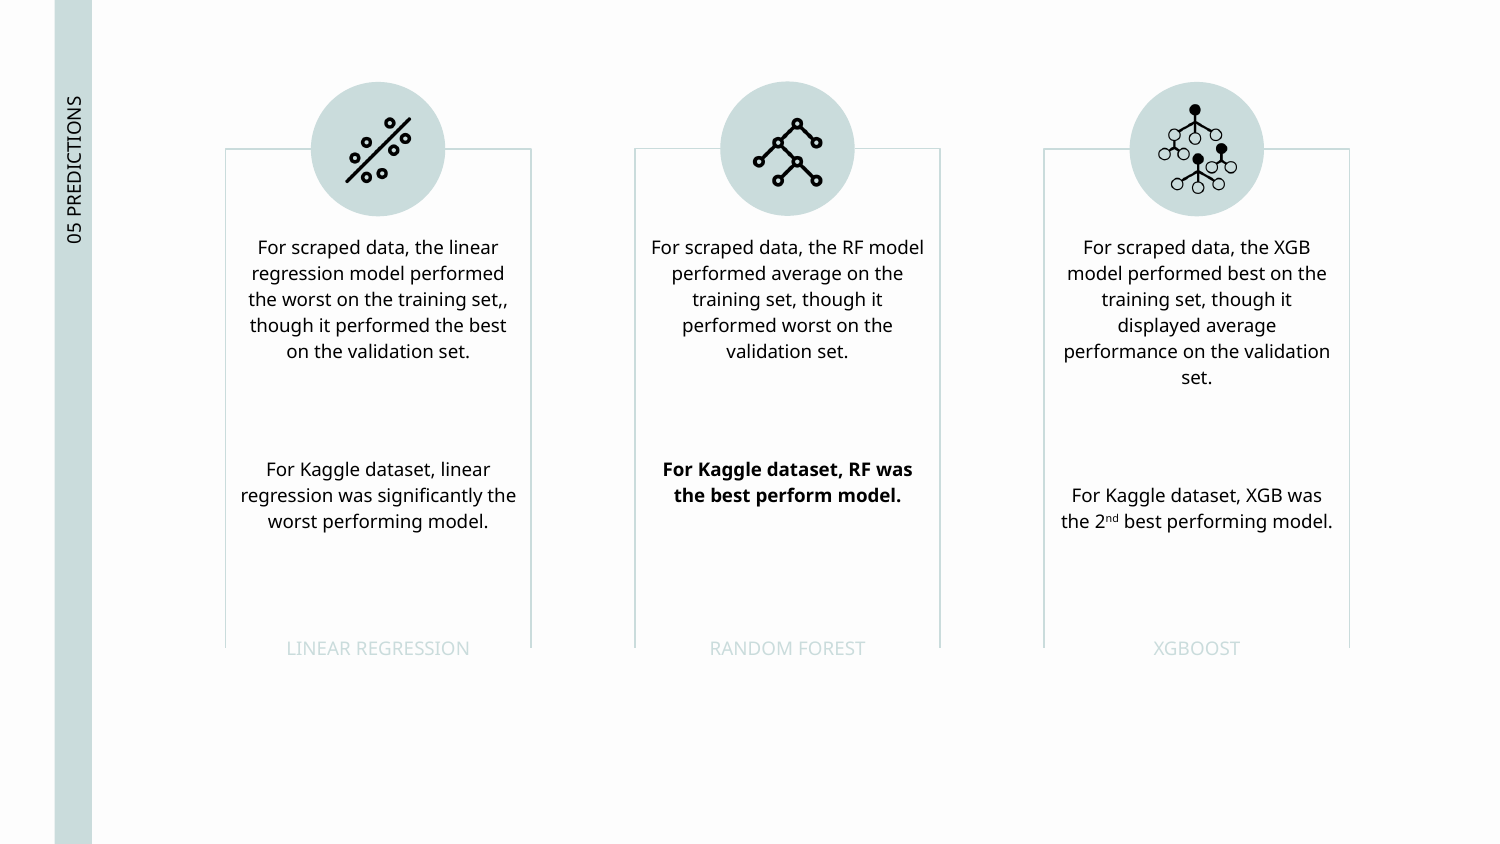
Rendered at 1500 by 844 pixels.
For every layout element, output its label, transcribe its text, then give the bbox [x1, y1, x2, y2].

picture [1142, 94, 1252, 204]
subtitle For scraped data, the XGB model performed best on the training set, though it displayed average performance on the validation set. For Kaggle dataset, XGB was the 2nd best performing model. [1134, 217, 1258, 581]
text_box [1263, 148, 1350, 649]
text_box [225, 148, 312, 649]
text_box [750, 205, 825, 216]
text_box [1159, 81, 1234, 93]
title 05 PREDICTIONS [56, 81, 91, 788]
text_box [720, 81, 855, 194]
text_box [310, 81, 446, 217]
title XGBOOST [1044, 622, 1350, 675]
title RANDOM FOREST [634, 622, 941, 675]
picture [742, 106, 833, 197]
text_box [634, 148, 721, 649]
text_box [854, 148, 941, 649]
subtitle For scraped data, the RF model performed average on the training set, though it performed worst on the validation set. For Kaggle dataset, RF was the best perform model. [725, 217, 849, 563]
text_box [1257, 119, 1264, 151]
subtitle For scraped data, the linear regression model performed the worst on the training set,, though it performed the best on the validation set. For Kaggle dataset, linear regression was significantly the worst performing model. [316, 217, 439, 572]
text_box [1129, 118, 1137, 180]
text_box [445, 148, 531, 649]
text_box [1170, 211, 1223, 217]
title LINEAR REGRESSION [225, 622, 531, 675]
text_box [1043, 148, 1130, 649]
picture [335, 106, 422, 193]
